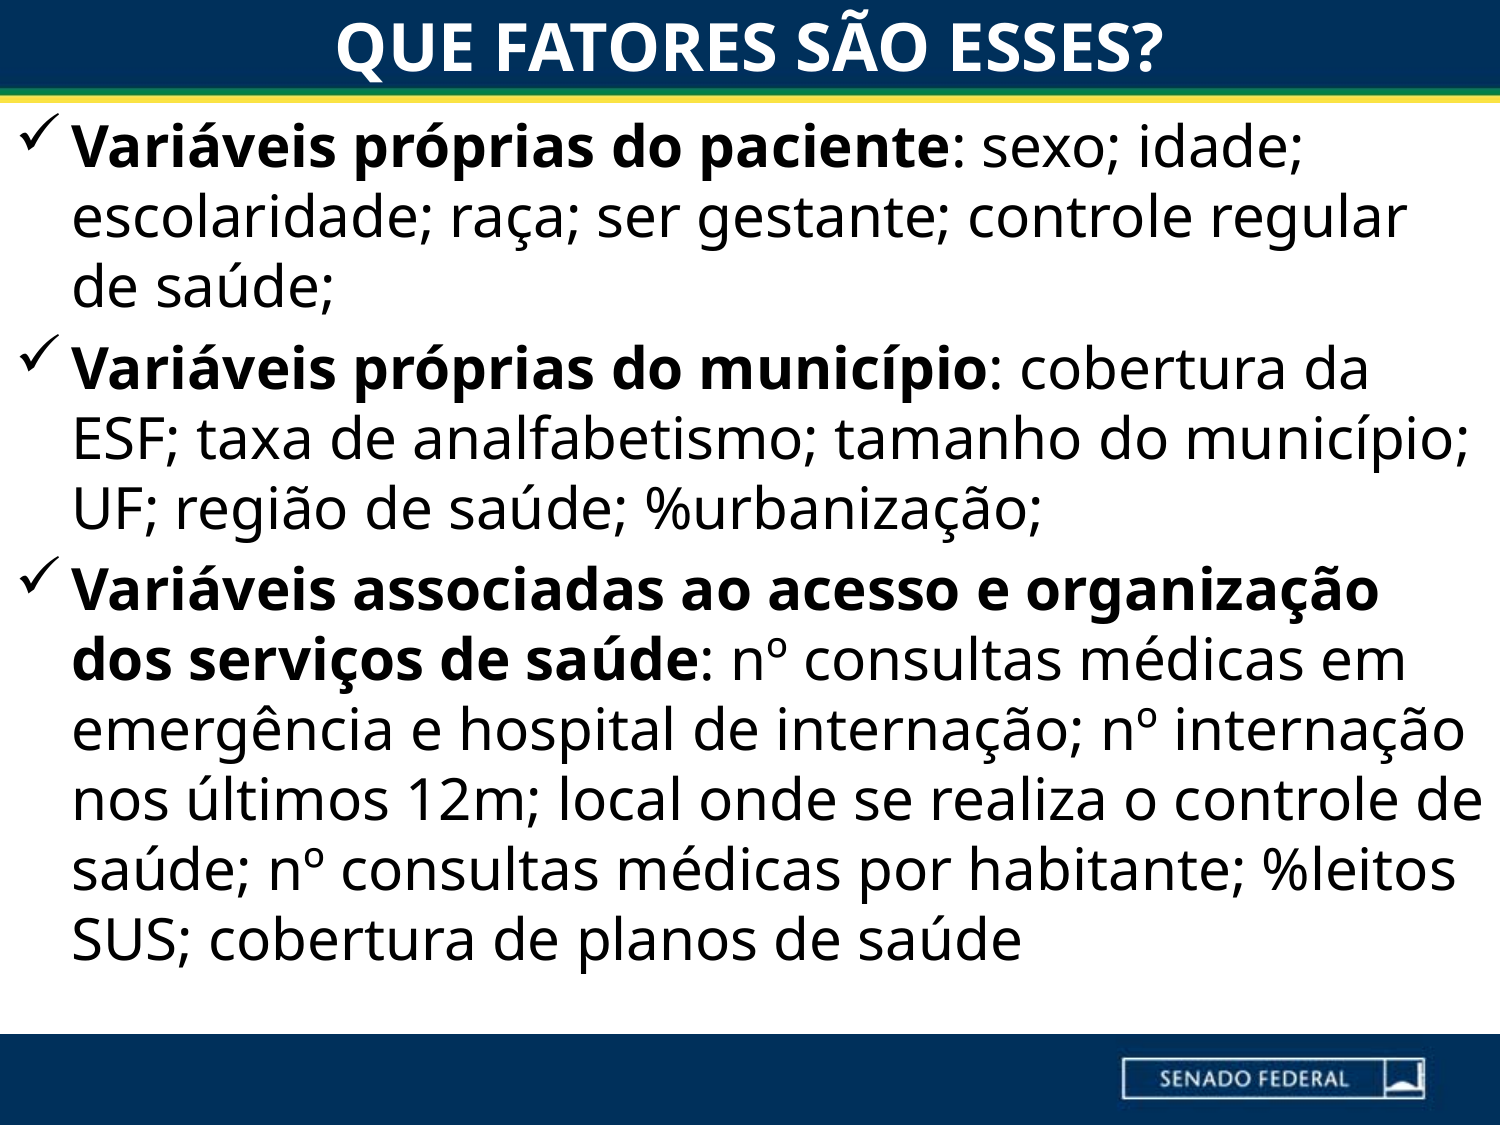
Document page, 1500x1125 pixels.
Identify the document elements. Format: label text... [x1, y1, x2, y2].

picture [0, 91, 1500, 101]
list Variáveis próprias do paciente: sexo; idade; escolaridade; raça; ser gestante; controle regular de saúde; Variáveis próprias do município: cobertura da ESF; taxa de analfabetismo; tamanho do município; UF; região de saúde; %urbanização; Variáveis associadas ao acesso e organização dos serviços de saúde: nº consultas médicas em emergência e hospital de internação; nº internação nos últimos 12m; local onde se realiza o controle de saúde; nº consultas médicas por habitante; %leitos SUS; cobertura de planos de saúde [0, 101, 1500, 1036]
picture [0, 1036, 1500, 1125]
title QUE FATORES SÃO ESSES? [0, 0, 1500, 91]
